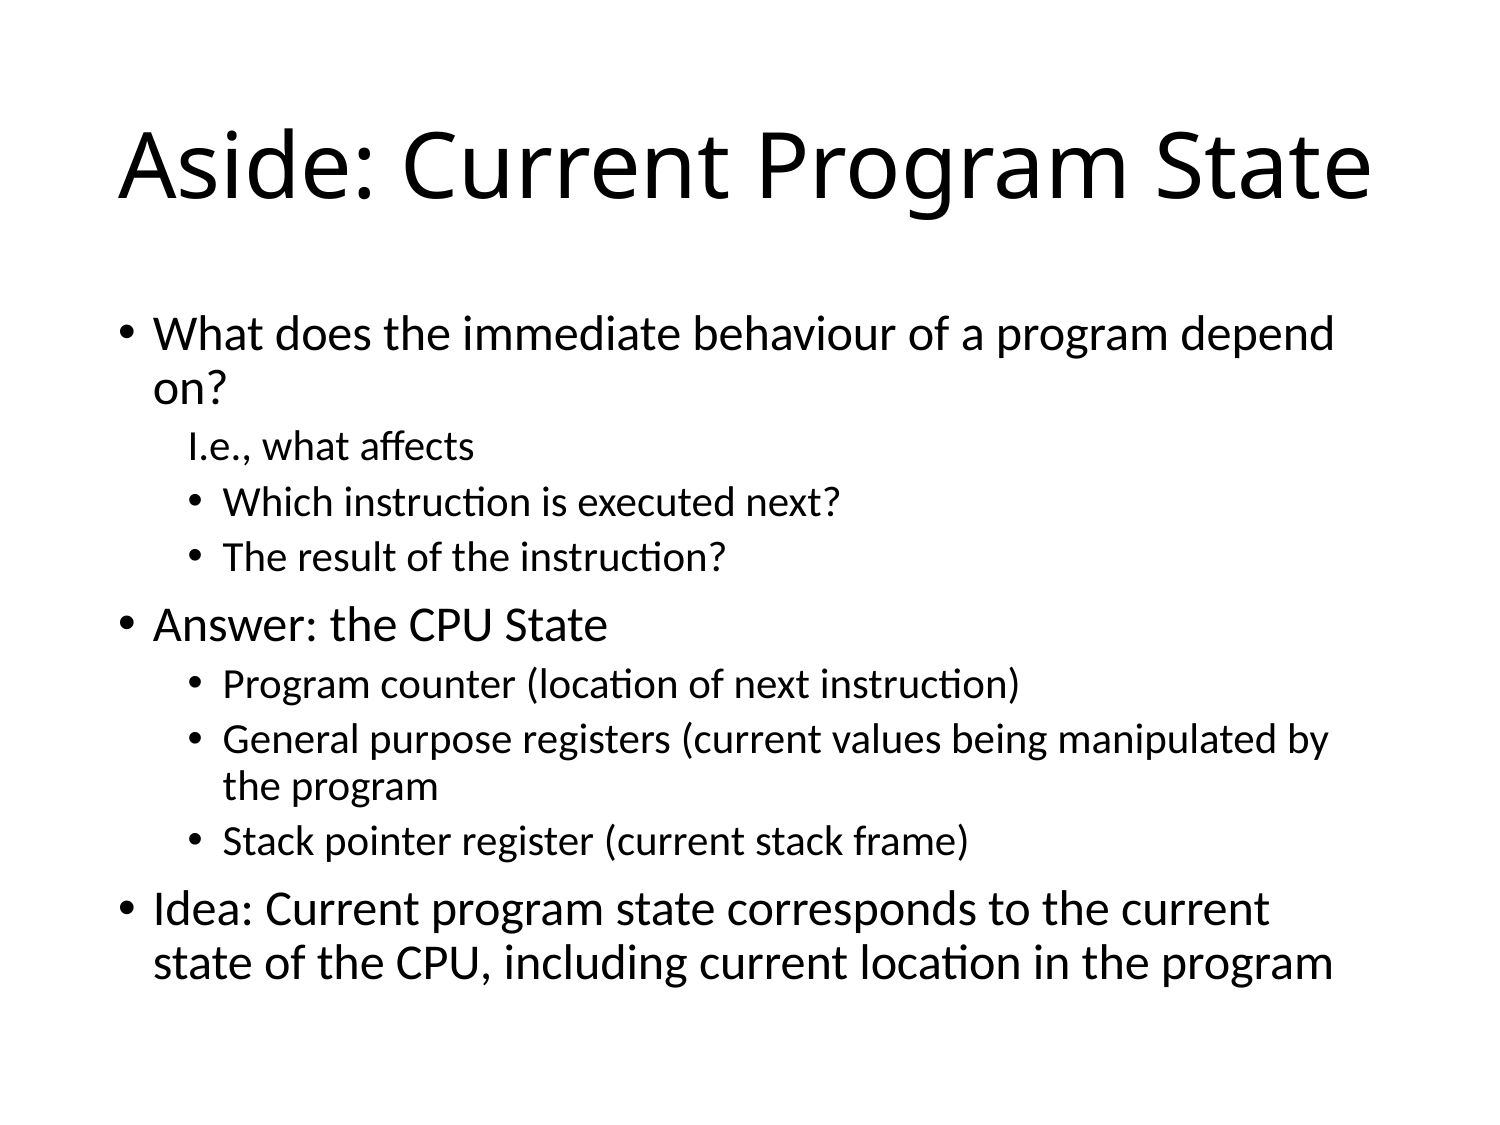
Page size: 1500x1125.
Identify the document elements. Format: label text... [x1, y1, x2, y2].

list What does the immediate behaviour of a program depend on? I.e., what affects Which instruction is executed next? The result of the instruction? Answer: the CPU State Program counter (location of next instruction) General purpose registers (current values being manipulated by the program Stack pointer register (current stack frame) Idea: Current program state corresponds to the current state of the CPU, including current location in the program [103, 299, 1397, 1014]
title Aside: Current Program State [103, 59, 1397, 278]
